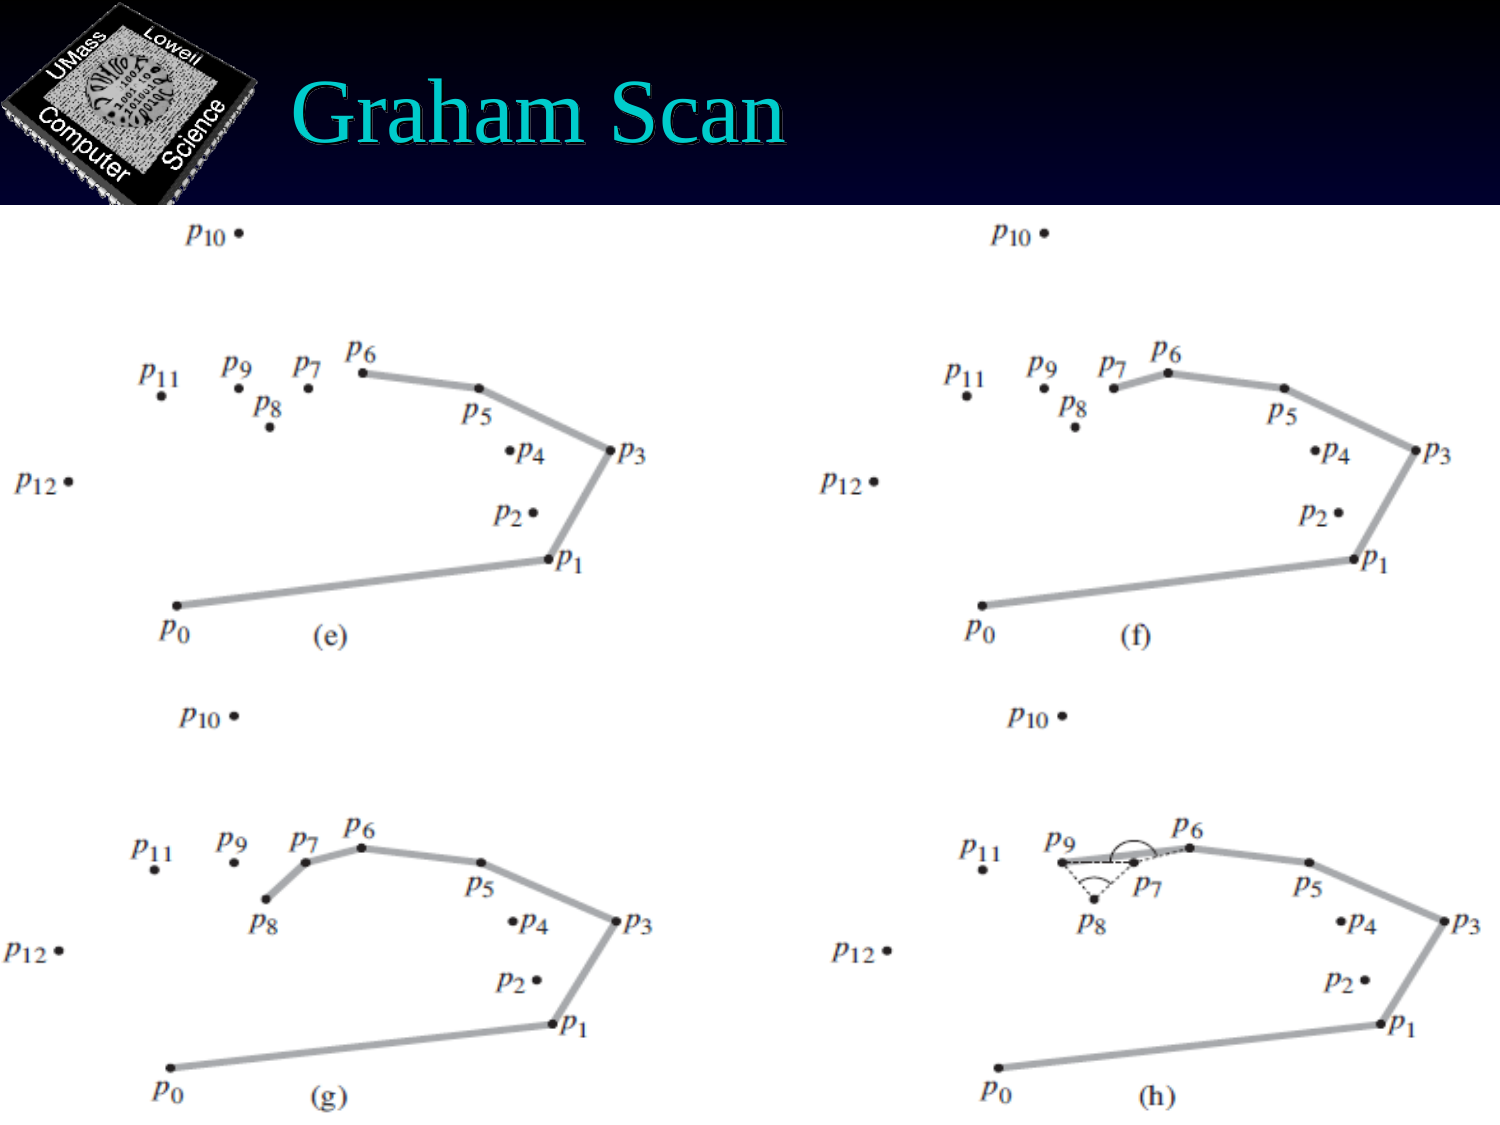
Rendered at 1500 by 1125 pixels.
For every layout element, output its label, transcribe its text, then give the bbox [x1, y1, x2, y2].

title Graham Scan [274, 12, 1500, 201]
picture [0, 0, 1500, 1125]
